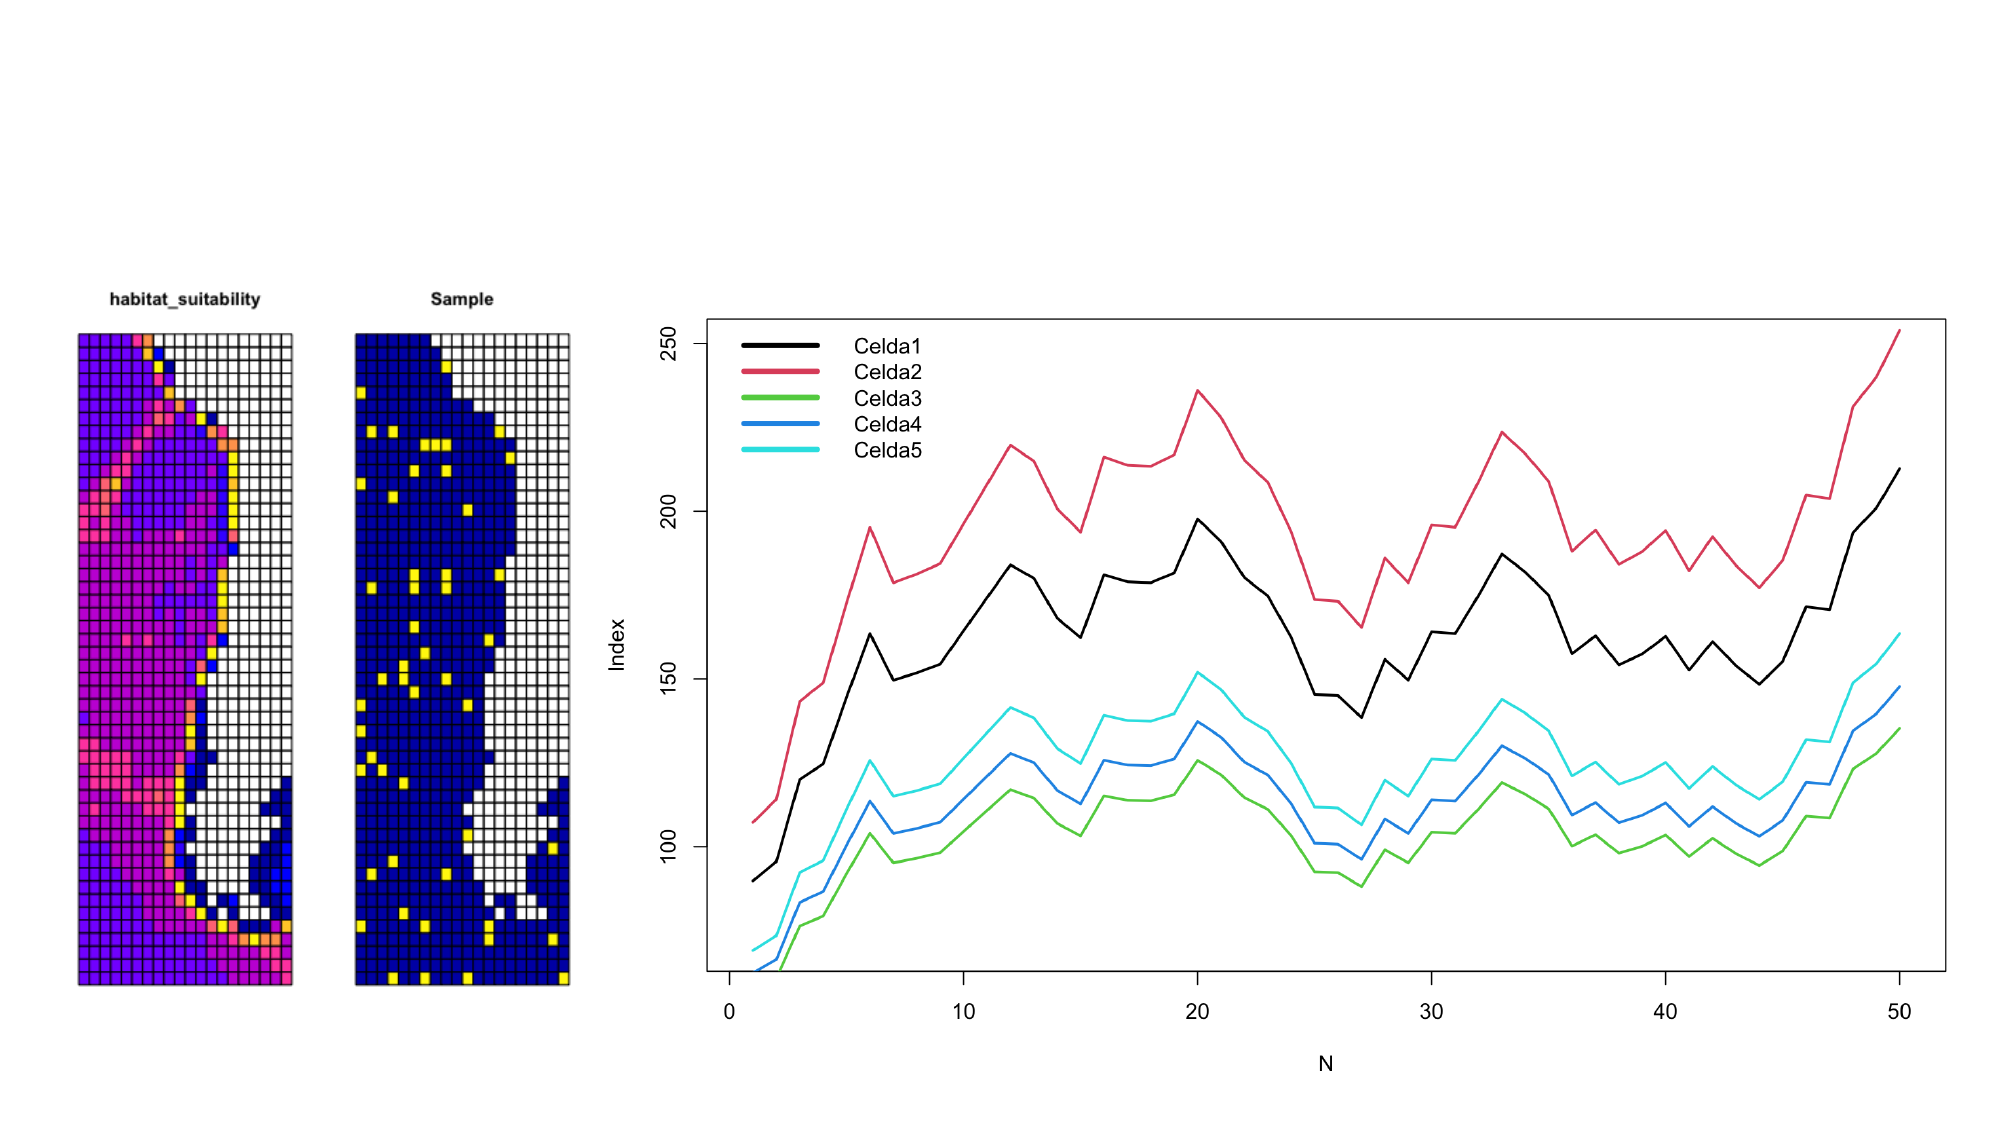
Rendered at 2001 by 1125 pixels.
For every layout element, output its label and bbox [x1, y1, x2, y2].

picture [0, 286, 307, 1030]
picture [319, 211, 2000, 1105]
